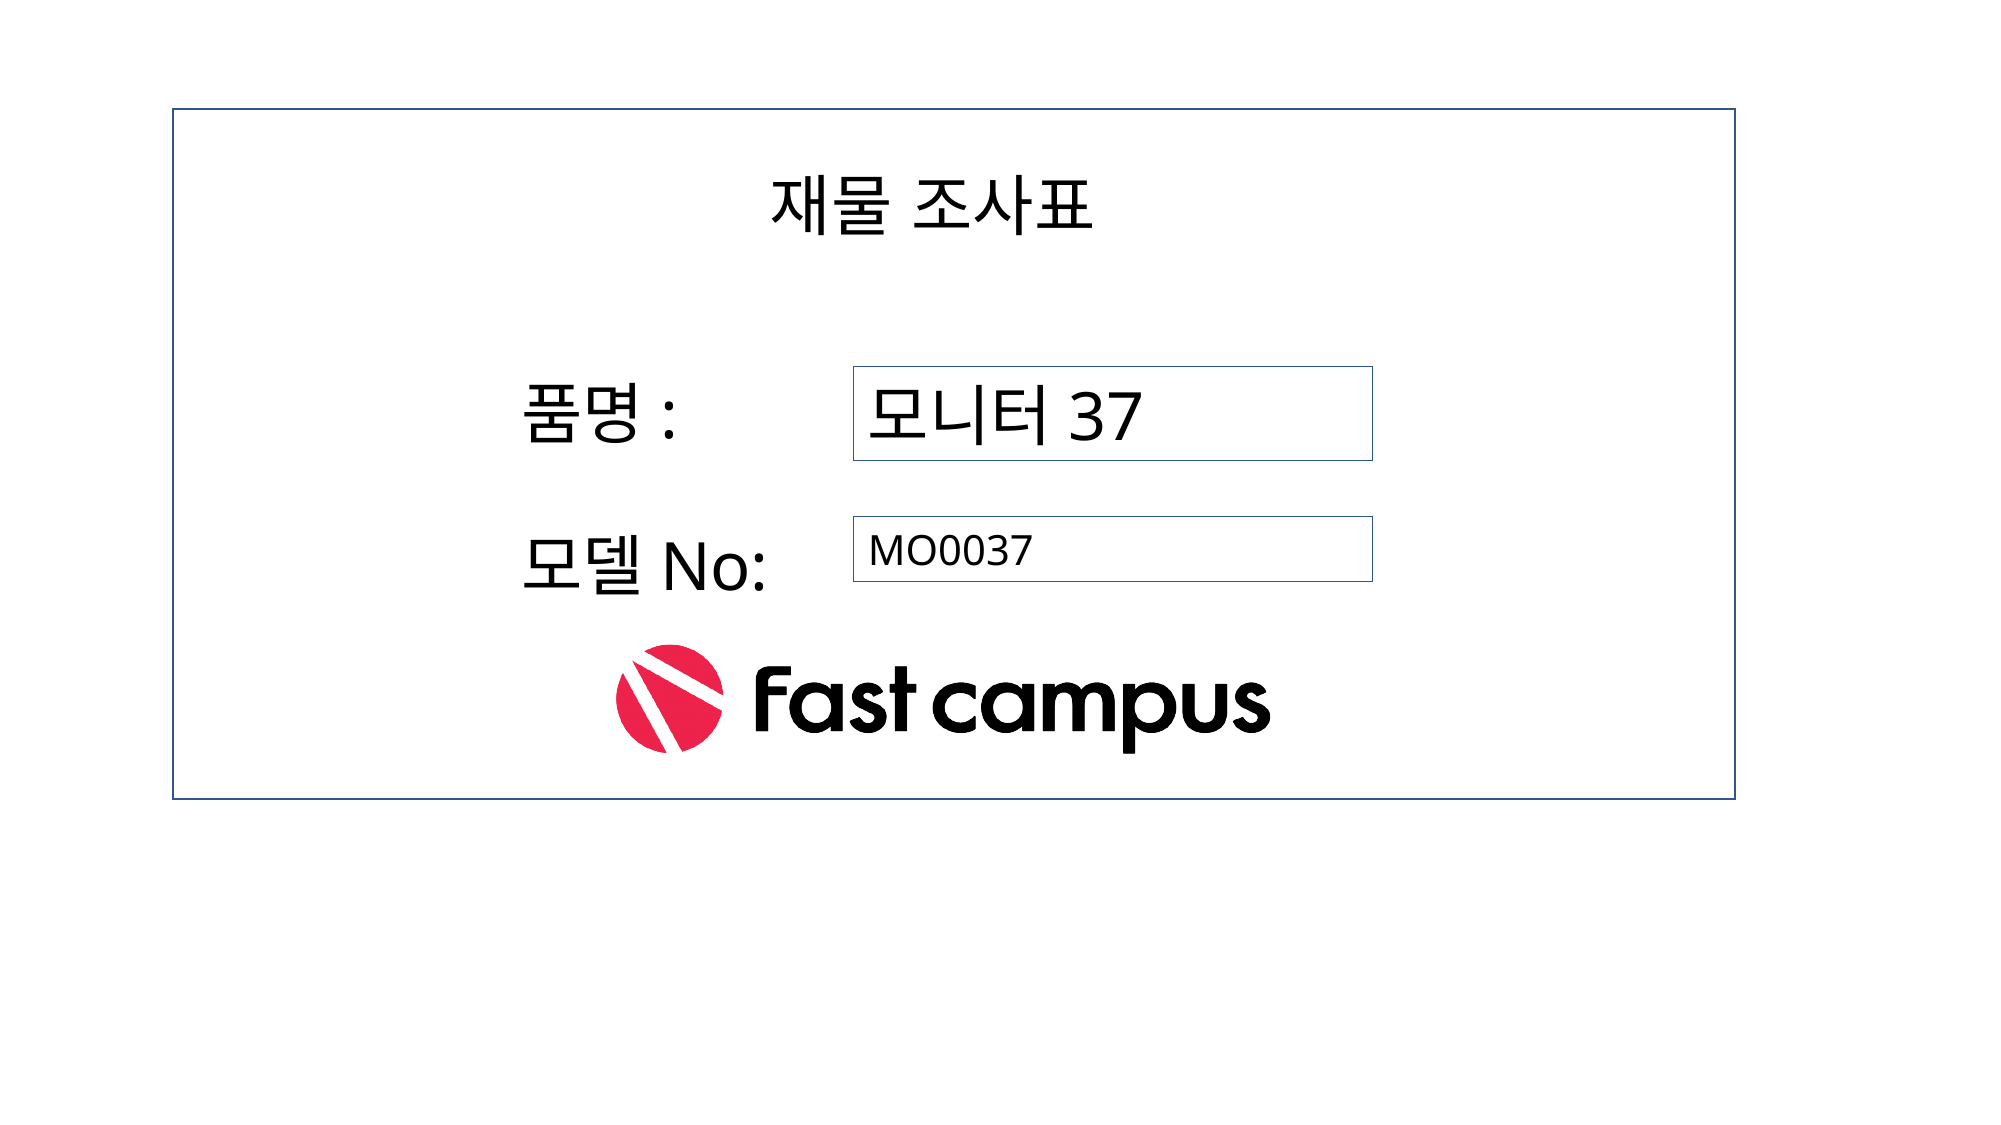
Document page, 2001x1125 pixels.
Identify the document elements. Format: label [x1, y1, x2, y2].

picture [607, 635, 1279, 763]
text_box [172, 108, 1736, 800]
